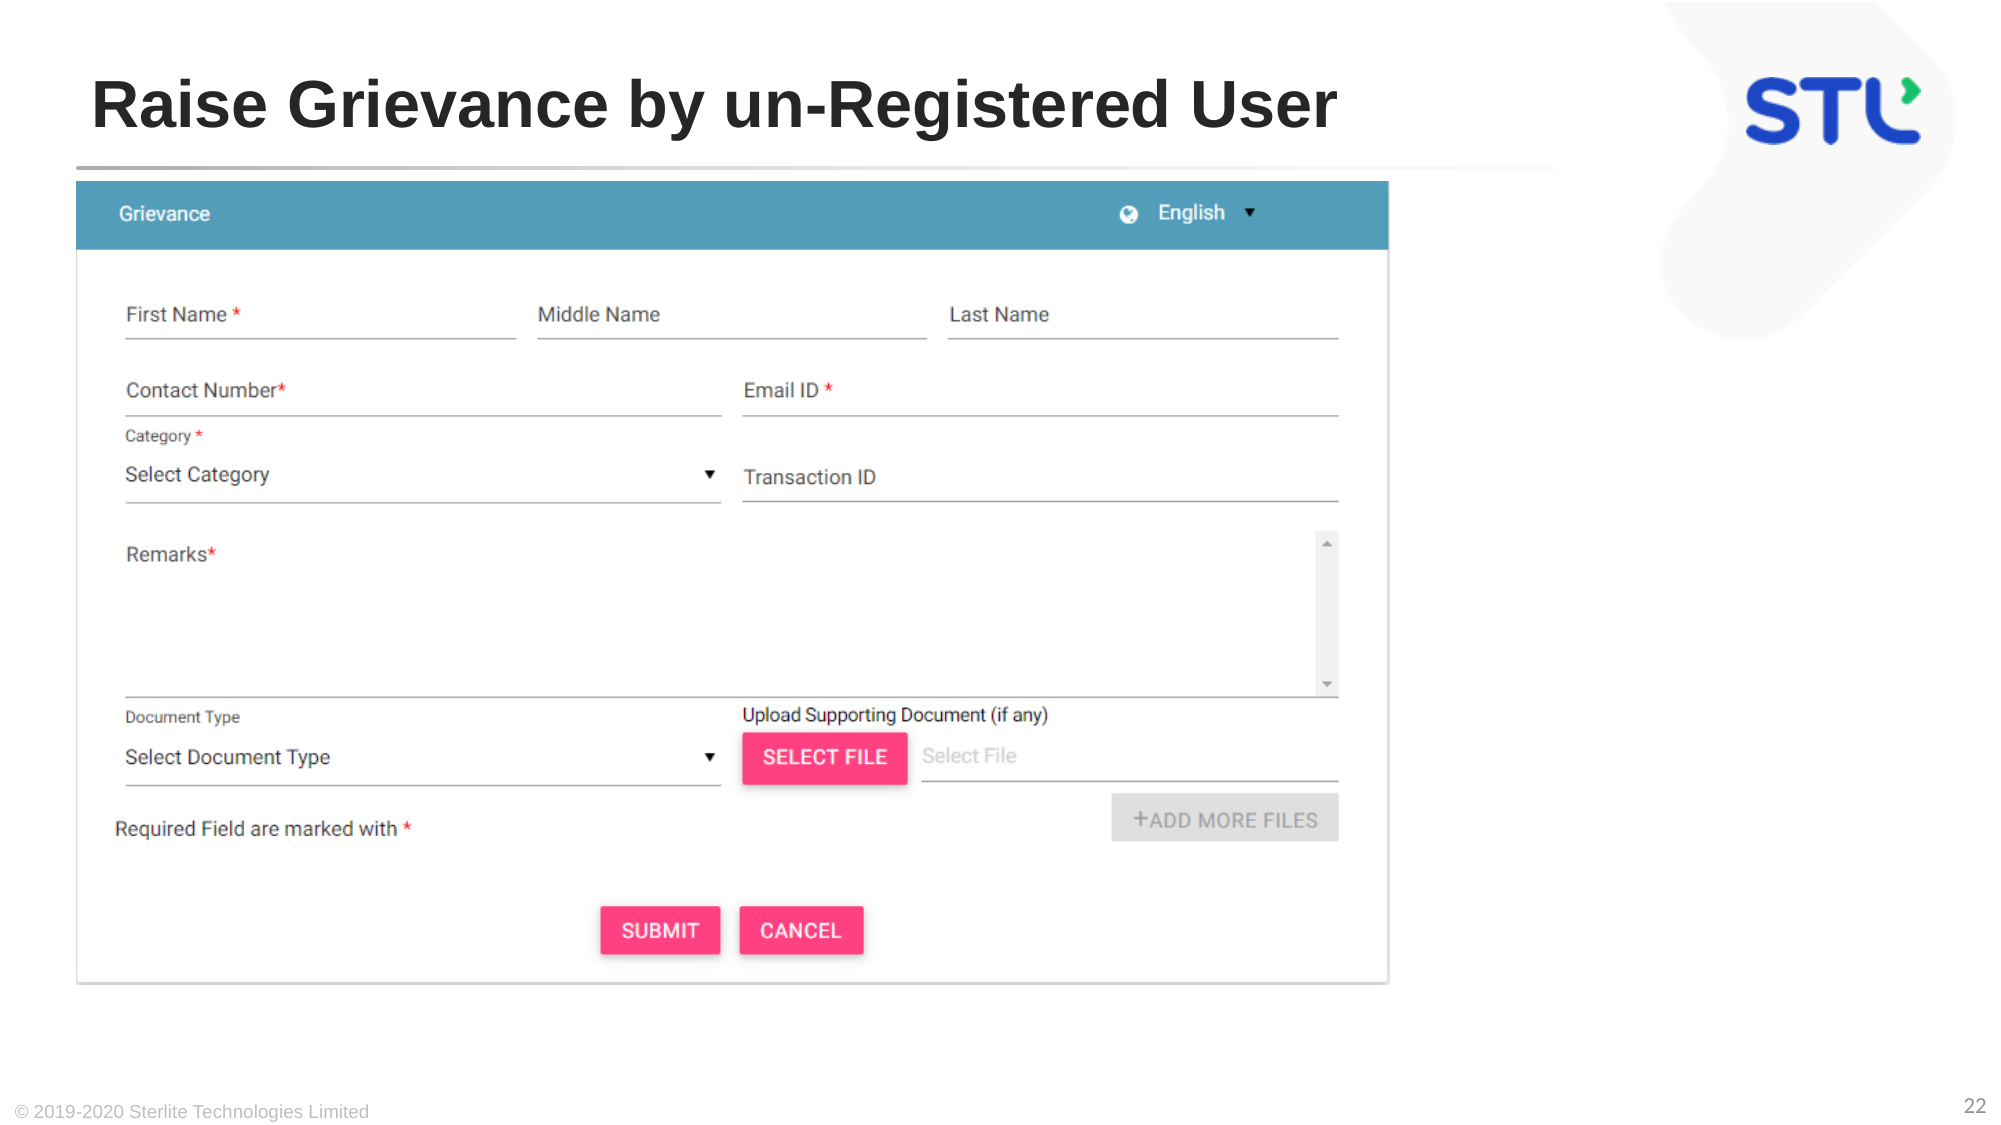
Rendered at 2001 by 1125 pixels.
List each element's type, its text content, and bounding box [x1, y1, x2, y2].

footer © 2019-2020 Sterlite Technologies Limited [0, 1083, 455, 1125]
title Raise Grievance by un-Registered User [76, 35, 1564, 167]
picture [75, 181, 1390, 985]
picture [1746, 77, 1921, 145]
slide_number 22 [1955, 1083, 1997, 1122]
